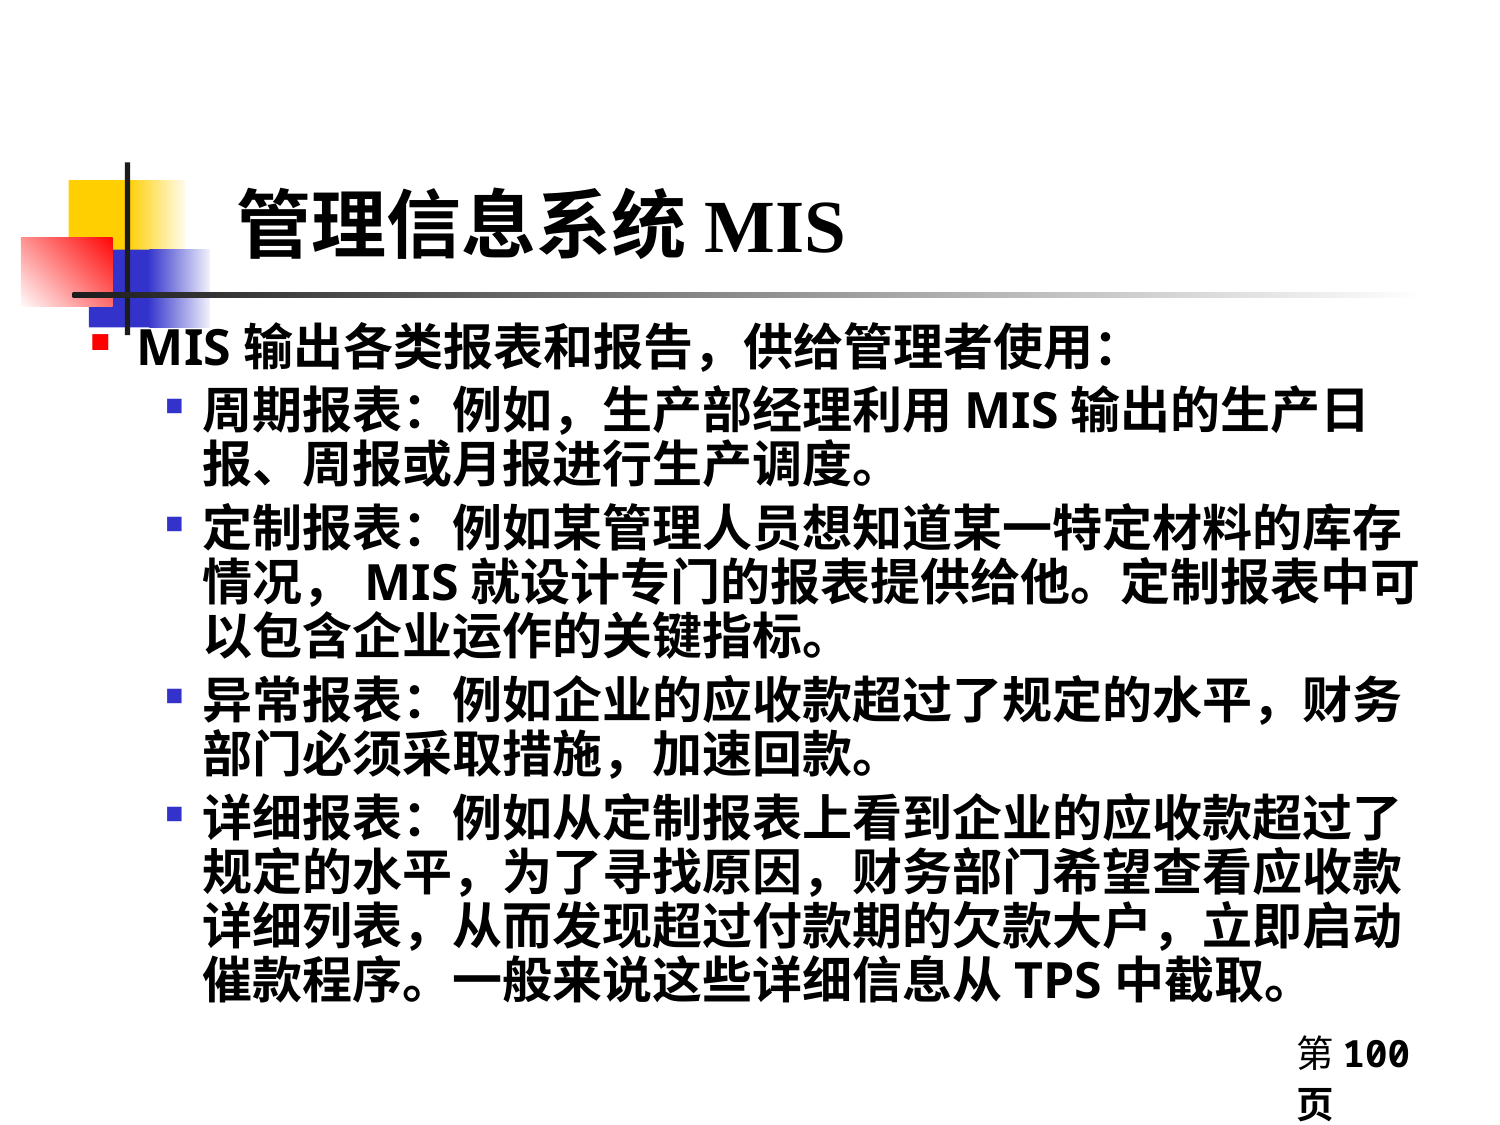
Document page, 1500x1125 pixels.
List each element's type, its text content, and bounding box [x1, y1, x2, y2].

list MIS输出各类报表和报告，供给管理者使用： 周期报表：例如，生产部经理利用MIS输出的生产日报、周报或月报进行生产调度。 定制报表：例如某管理人员想知道某一特定材料的库存情况，MIS就设计专门的报表提供给他。定制报表中可以包含企业运作的关键指标。 异常报表：例如企业的应收款超过了规定的水平，财务部门必须采取措施，加速回款。 详细报表：例如从定制报表上看到企业的应收款超过了规定的水平，为了寻找原因，财务部门希望查看应收款详细列表，从而发现超过付款期的欠款大户，立即启动催款程序。一般来说这些详细信息从TPS中截取。 [0, 314, 1439, 1083]
title 管理信息系统MIS [221, 113, 1247, 275]
